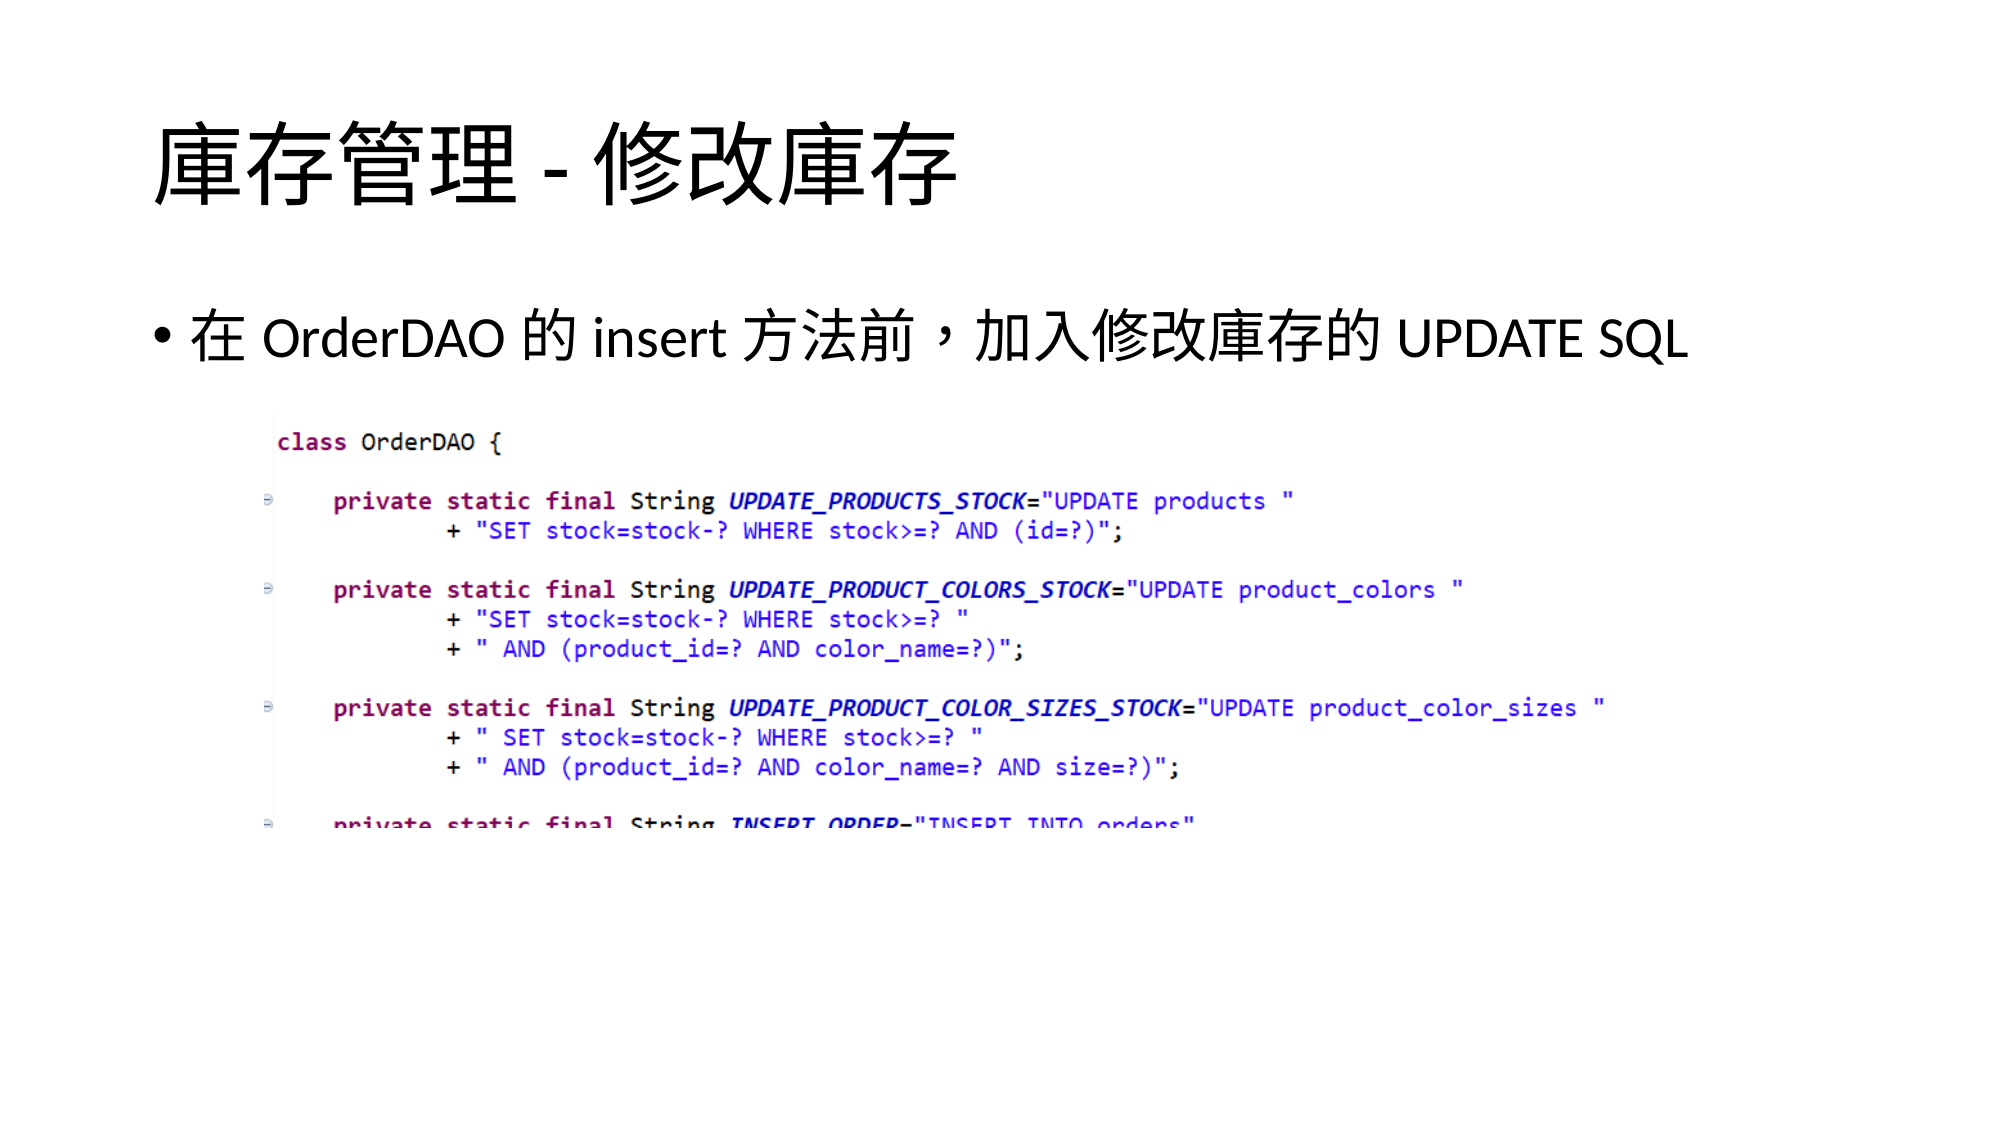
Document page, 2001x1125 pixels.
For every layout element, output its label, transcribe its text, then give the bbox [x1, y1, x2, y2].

title 庫存管理-修改庫存 [137, 59, 1863, 278]
picture [264, 413, 1696, 828]
list 在OrderDAO的insert方法前，加入修改庫存的UPDATE SQL [137, 299, 1863, 1014]
